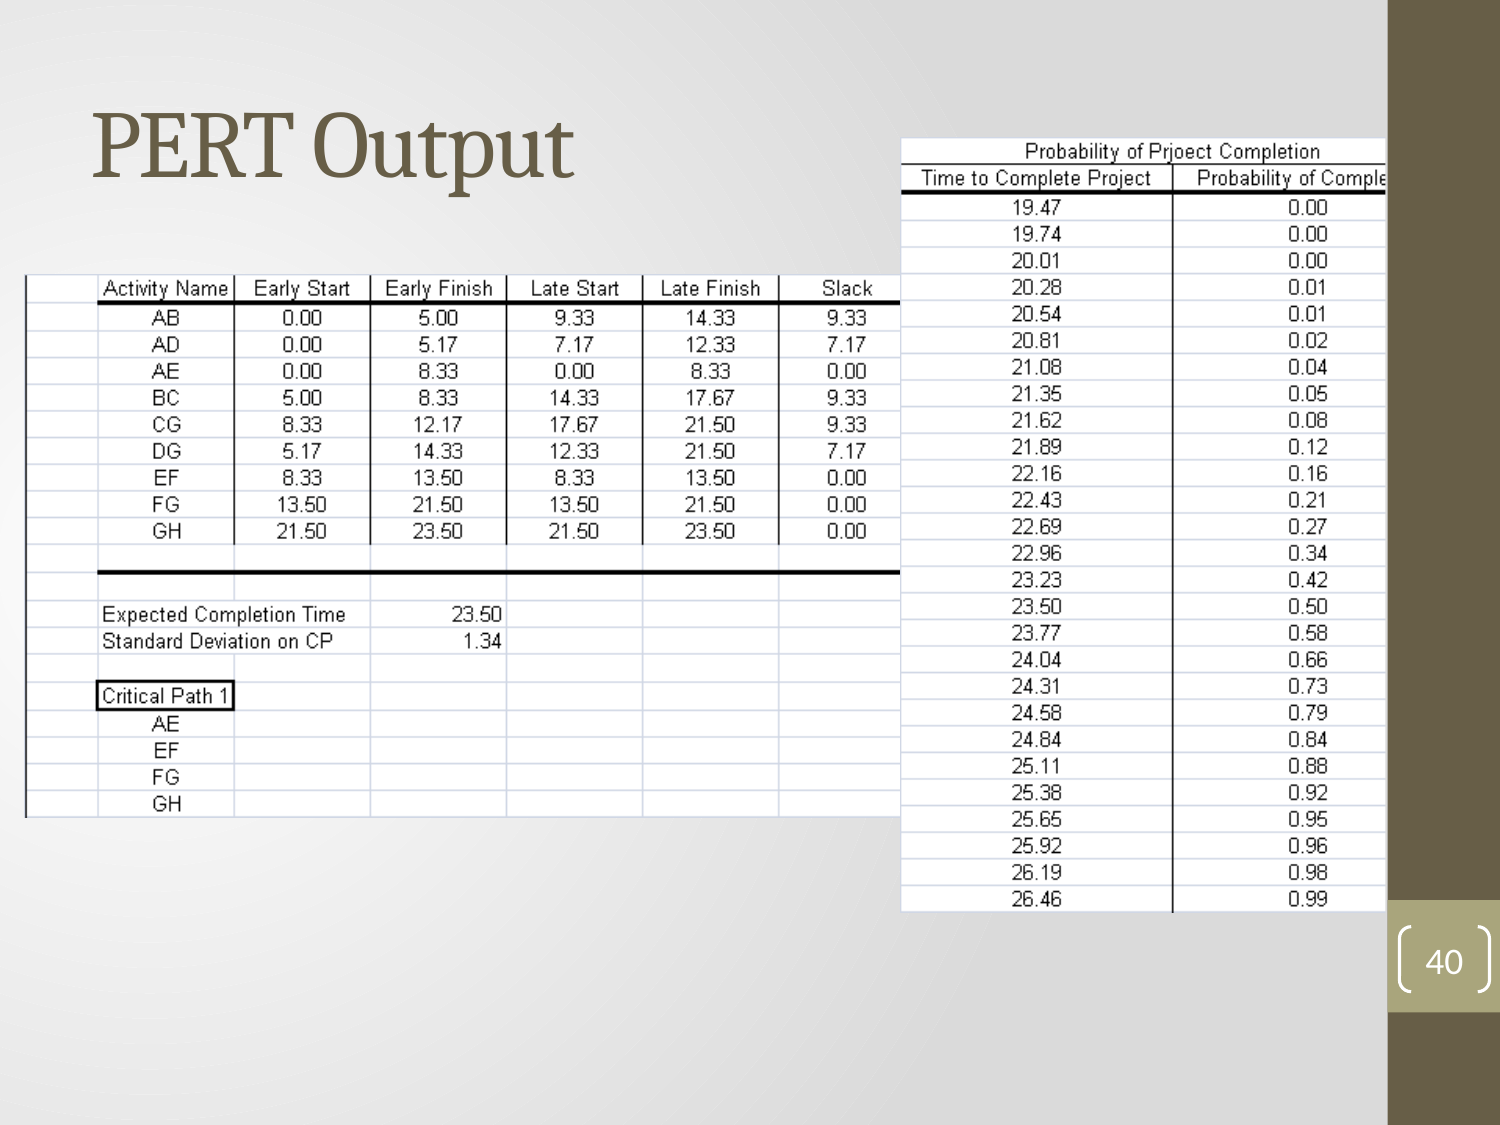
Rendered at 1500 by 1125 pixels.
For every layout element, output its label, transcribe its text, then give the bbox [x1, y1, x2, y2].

title PERT Output [75, 45, 1325, 233]
slide_number 40 [1397, 925, 1492, 994]
picture [24, 136, 1386, 913]
